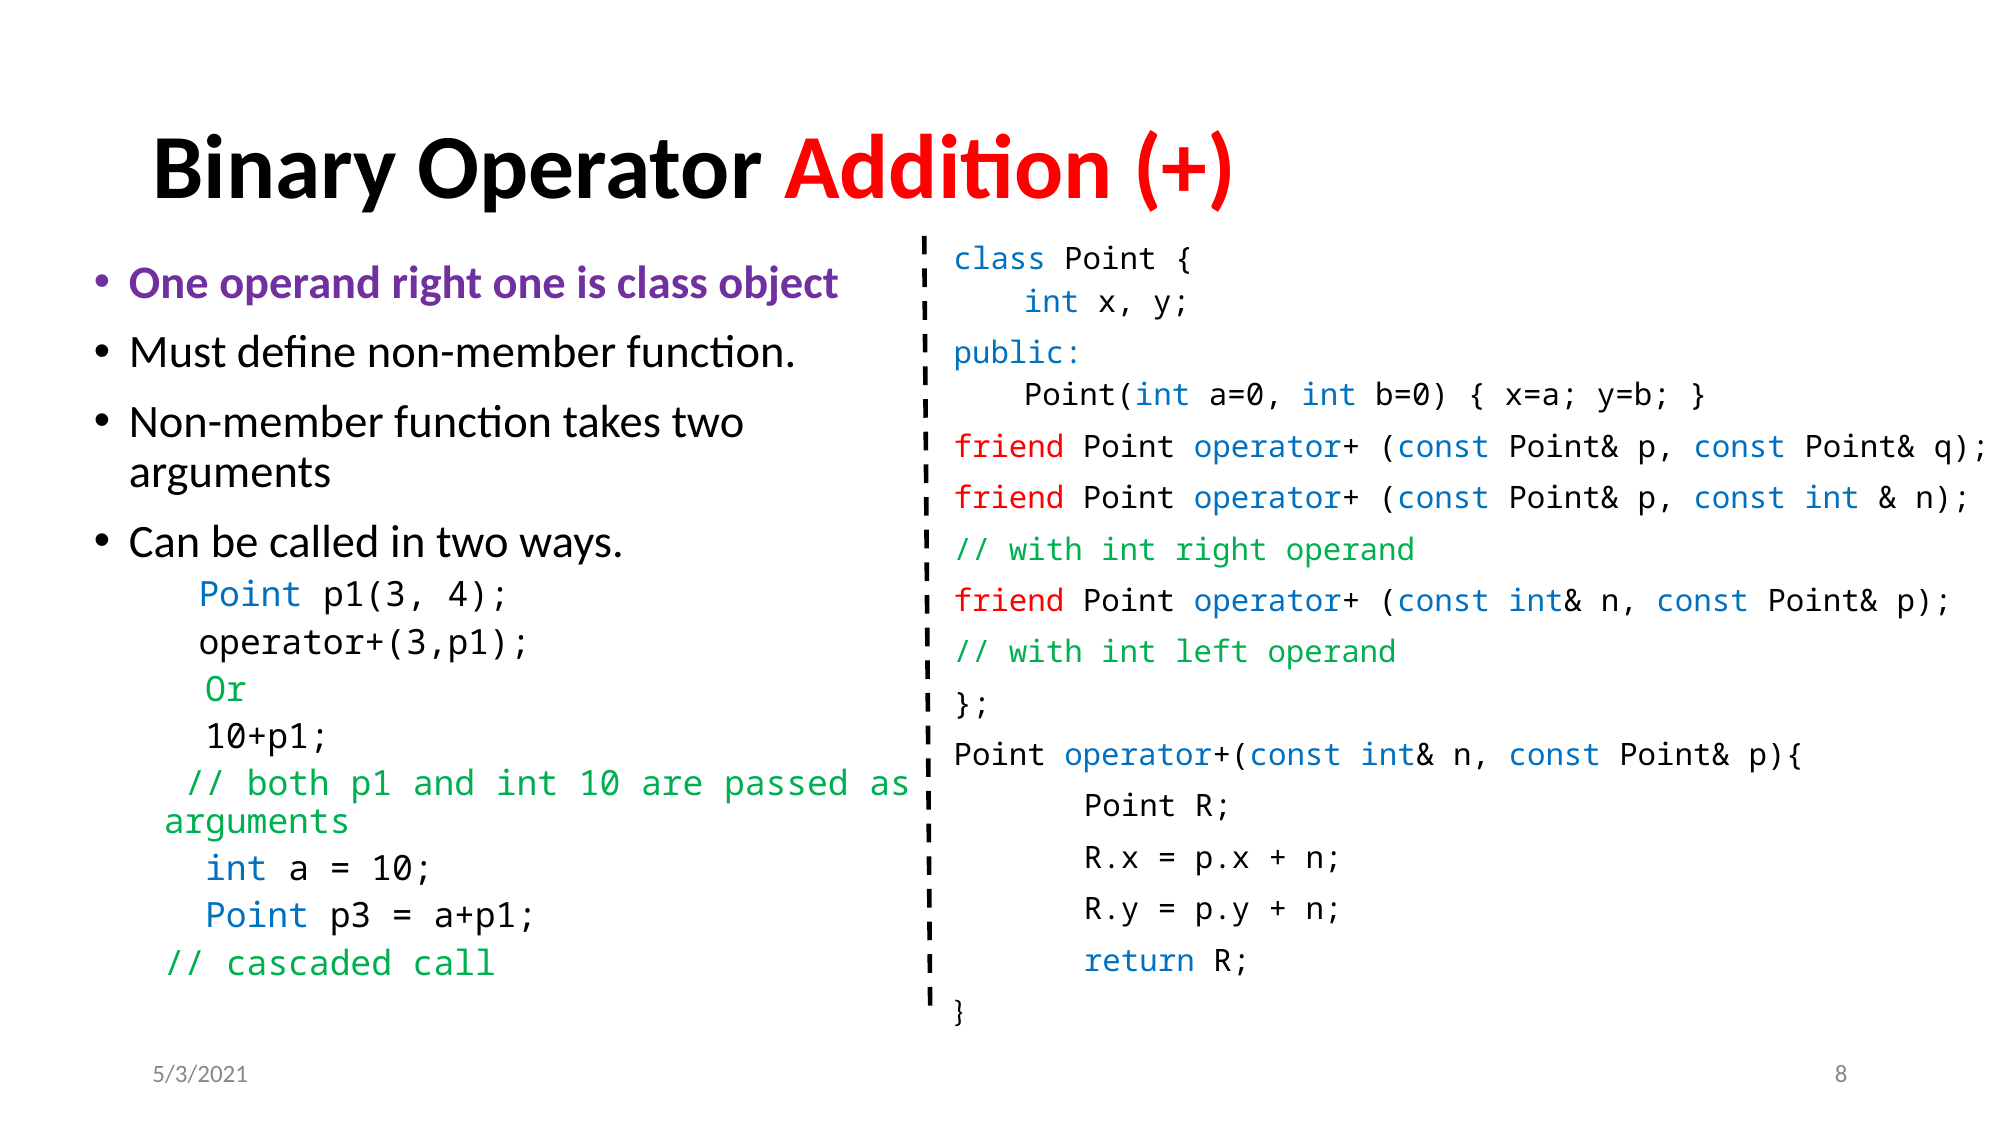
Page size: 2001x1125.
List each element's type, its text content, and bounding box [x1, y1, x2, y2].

text_box class Point { int x, y; public: Point(int a=0, int b=0) { x=a; y=b; } friend Point operator+ (const Point& p, const Point& q); friend Point operator+ (const Point& p, const int & n); // with int right operand friend Point operator+ (const int& n, const Point& p); // with int left operand }; Point operator+(const int& n, const Point& p){ Point R; R.x = p.x + n; R.y = p.y + n; return R; } [938, 235, 2000, 1055]
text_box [923, 235, 931, 1009]
title Binary Operator Addition (+) [137, 59, 1863, 250]
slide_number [137, 1042, 588, 1103]
slide_number ‹#› [1412, 1055, 1863, 1103]
list One operand right one is class object Must define non-member function. Non-member function takes two arguments Can be called in two ways. Point p1(3, 4); operator+(3,p1); Or 10+p1; // both p1 and int 10 are passed as arguments int a = 10; Point p3 = a+p1; // cascaded call [79, 250, 918, 993]
